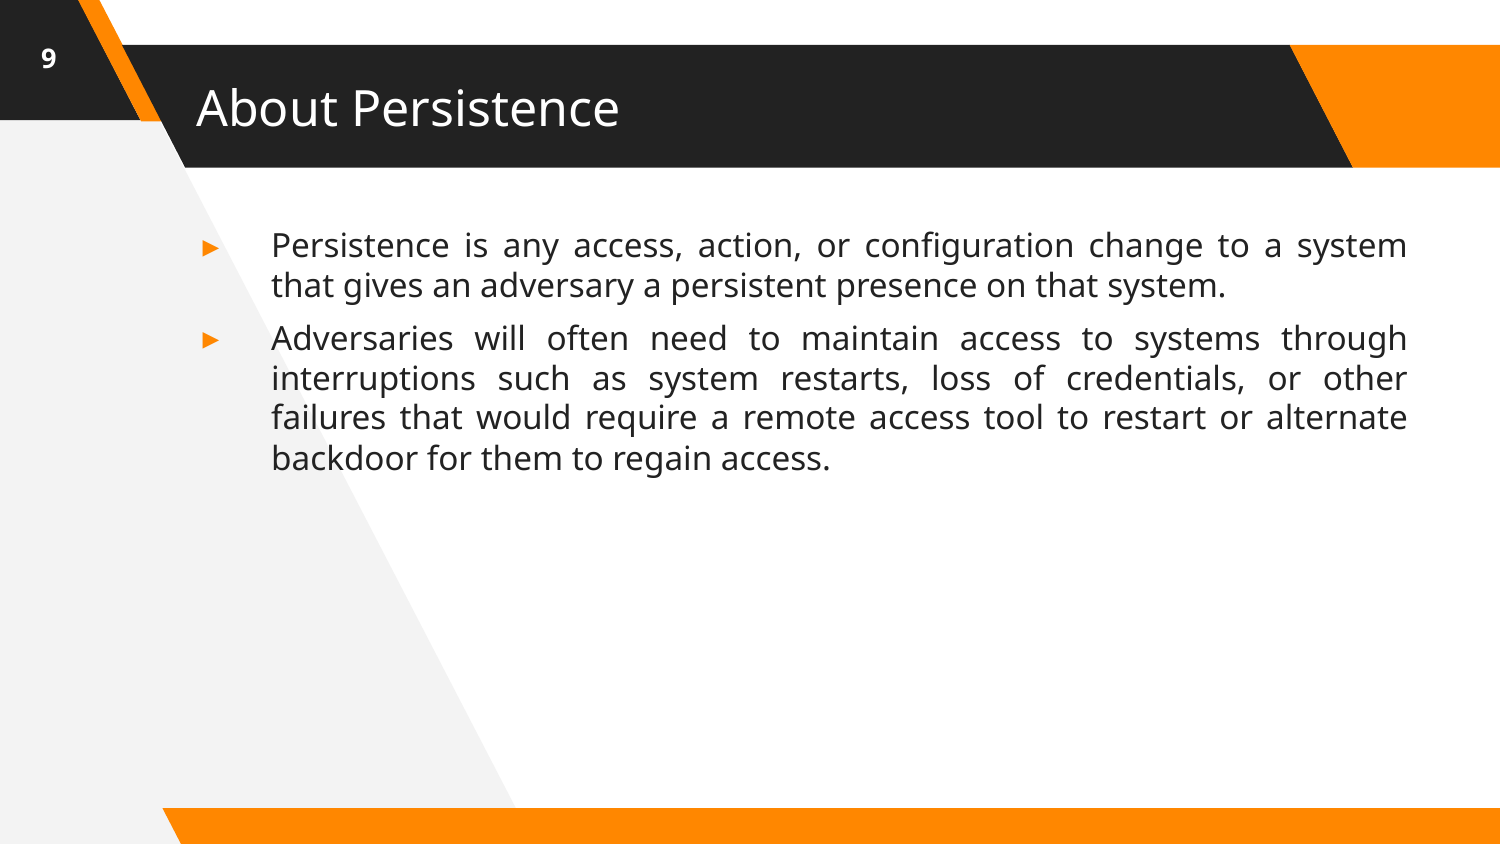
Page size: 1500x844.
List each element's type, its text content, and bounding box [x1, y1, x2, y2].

slide_number 9 [0, 0, 98, 121]
list Persistence is any access, action, or configuration change to a system that gives an adversary a persistent presence on that system. Adversaries will often need to maintain access to systems through interruptions such as system restarts, loss of credentials, or other failures that would require a remote access tool to restart or alternate backdoor for them to regain access. [181, 209, 1425, 808]
title About Persistence [181, 45, 1285, 169]
